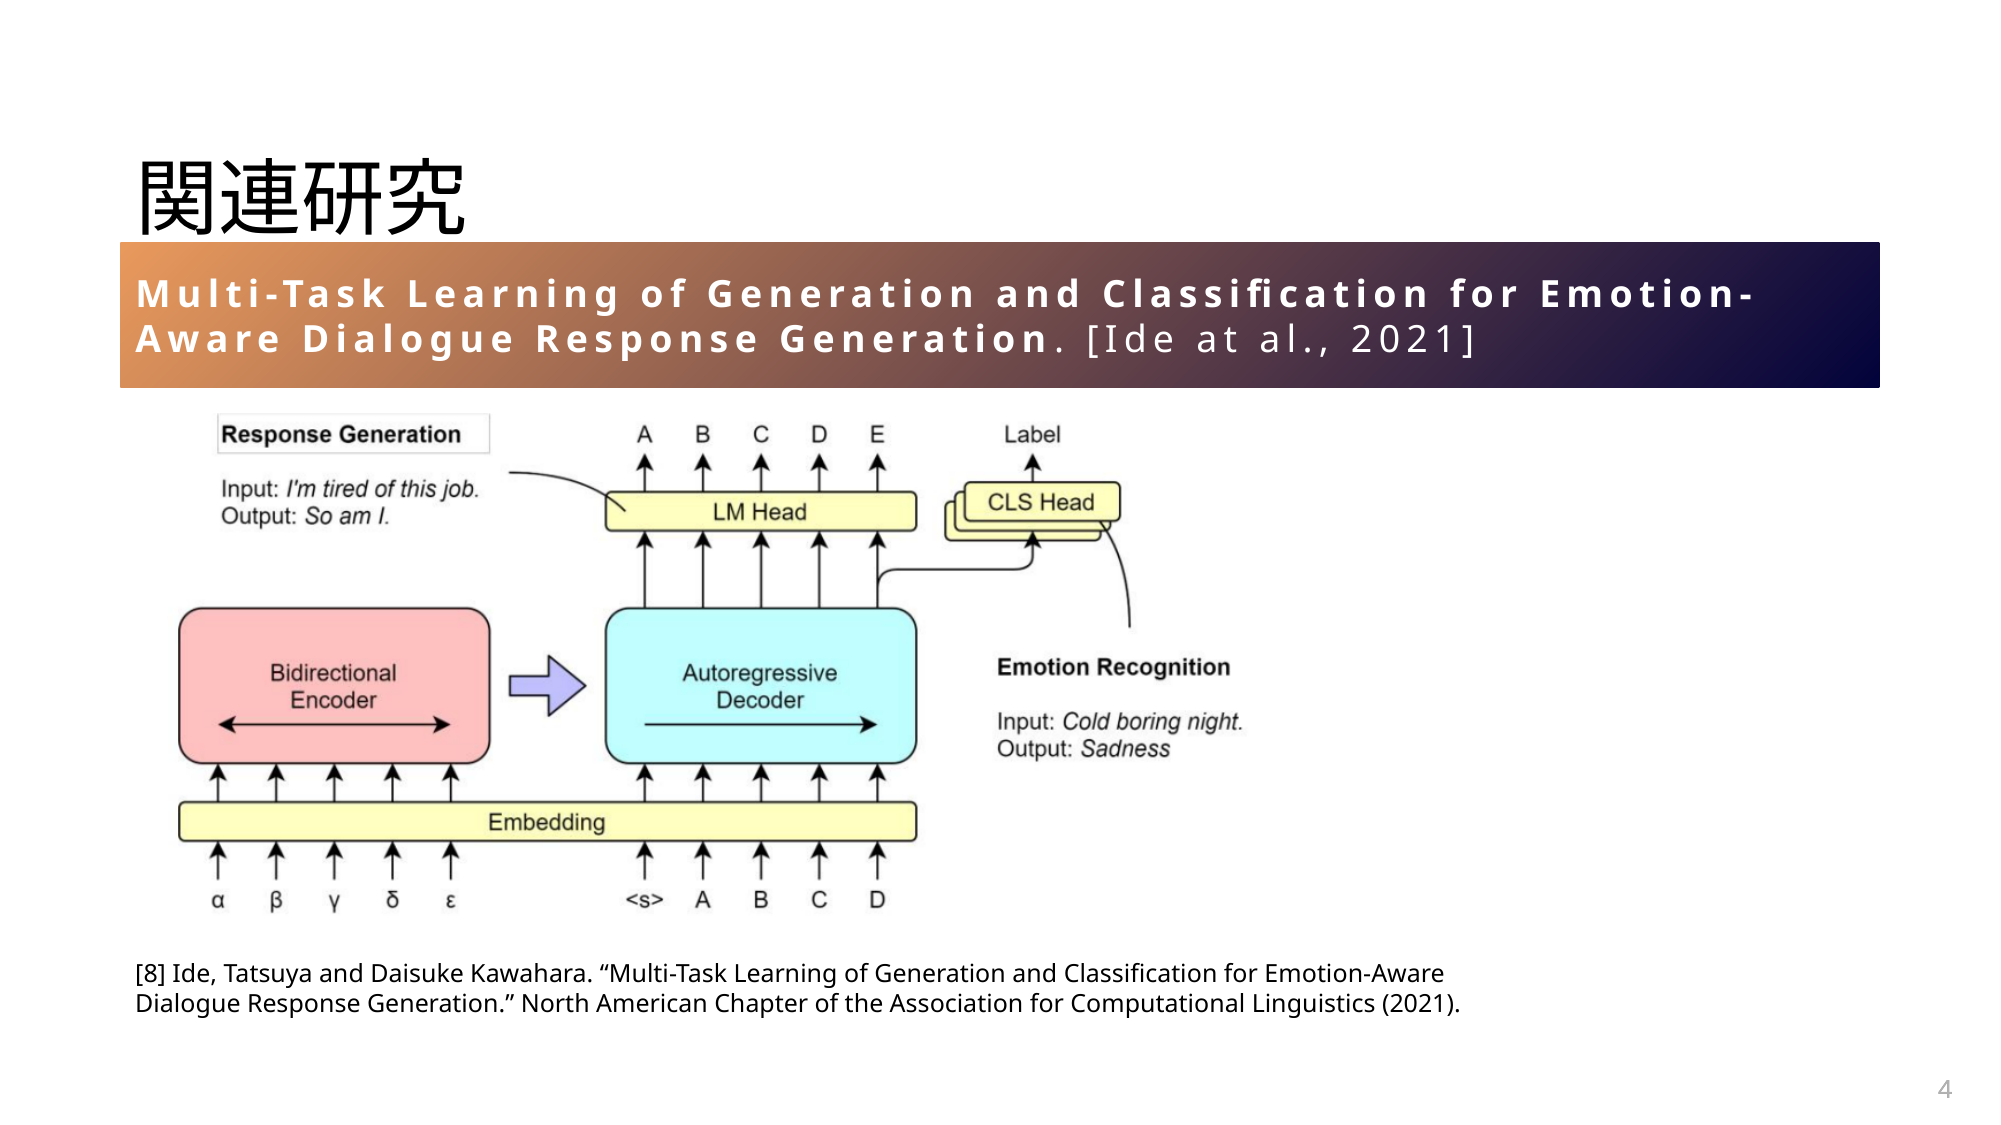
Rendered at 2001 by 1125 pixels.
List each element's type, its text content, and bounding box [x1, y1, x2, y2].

title 関連研究 [120, 87, 1088, 233]
slide_number 4 [1894, 1061, 1968, 1121]
list Multi-Task Learning of Generation and Classification for Emotion-Aware Dialogue Response Generation. [Ide at al., 2021] [120, 242, 1880, 388]
text_box [8] Ide, Tatsuya and Daisuke Kawahara. “Multi-Task Learning of Generation and Classification for Emotion-Aware Dialogue Response Generation.” North American Chapter of the Association for Computational Linguistics (2021). [120, 950, 1508, 1025]
picture [117, 398, 1249, 940]
